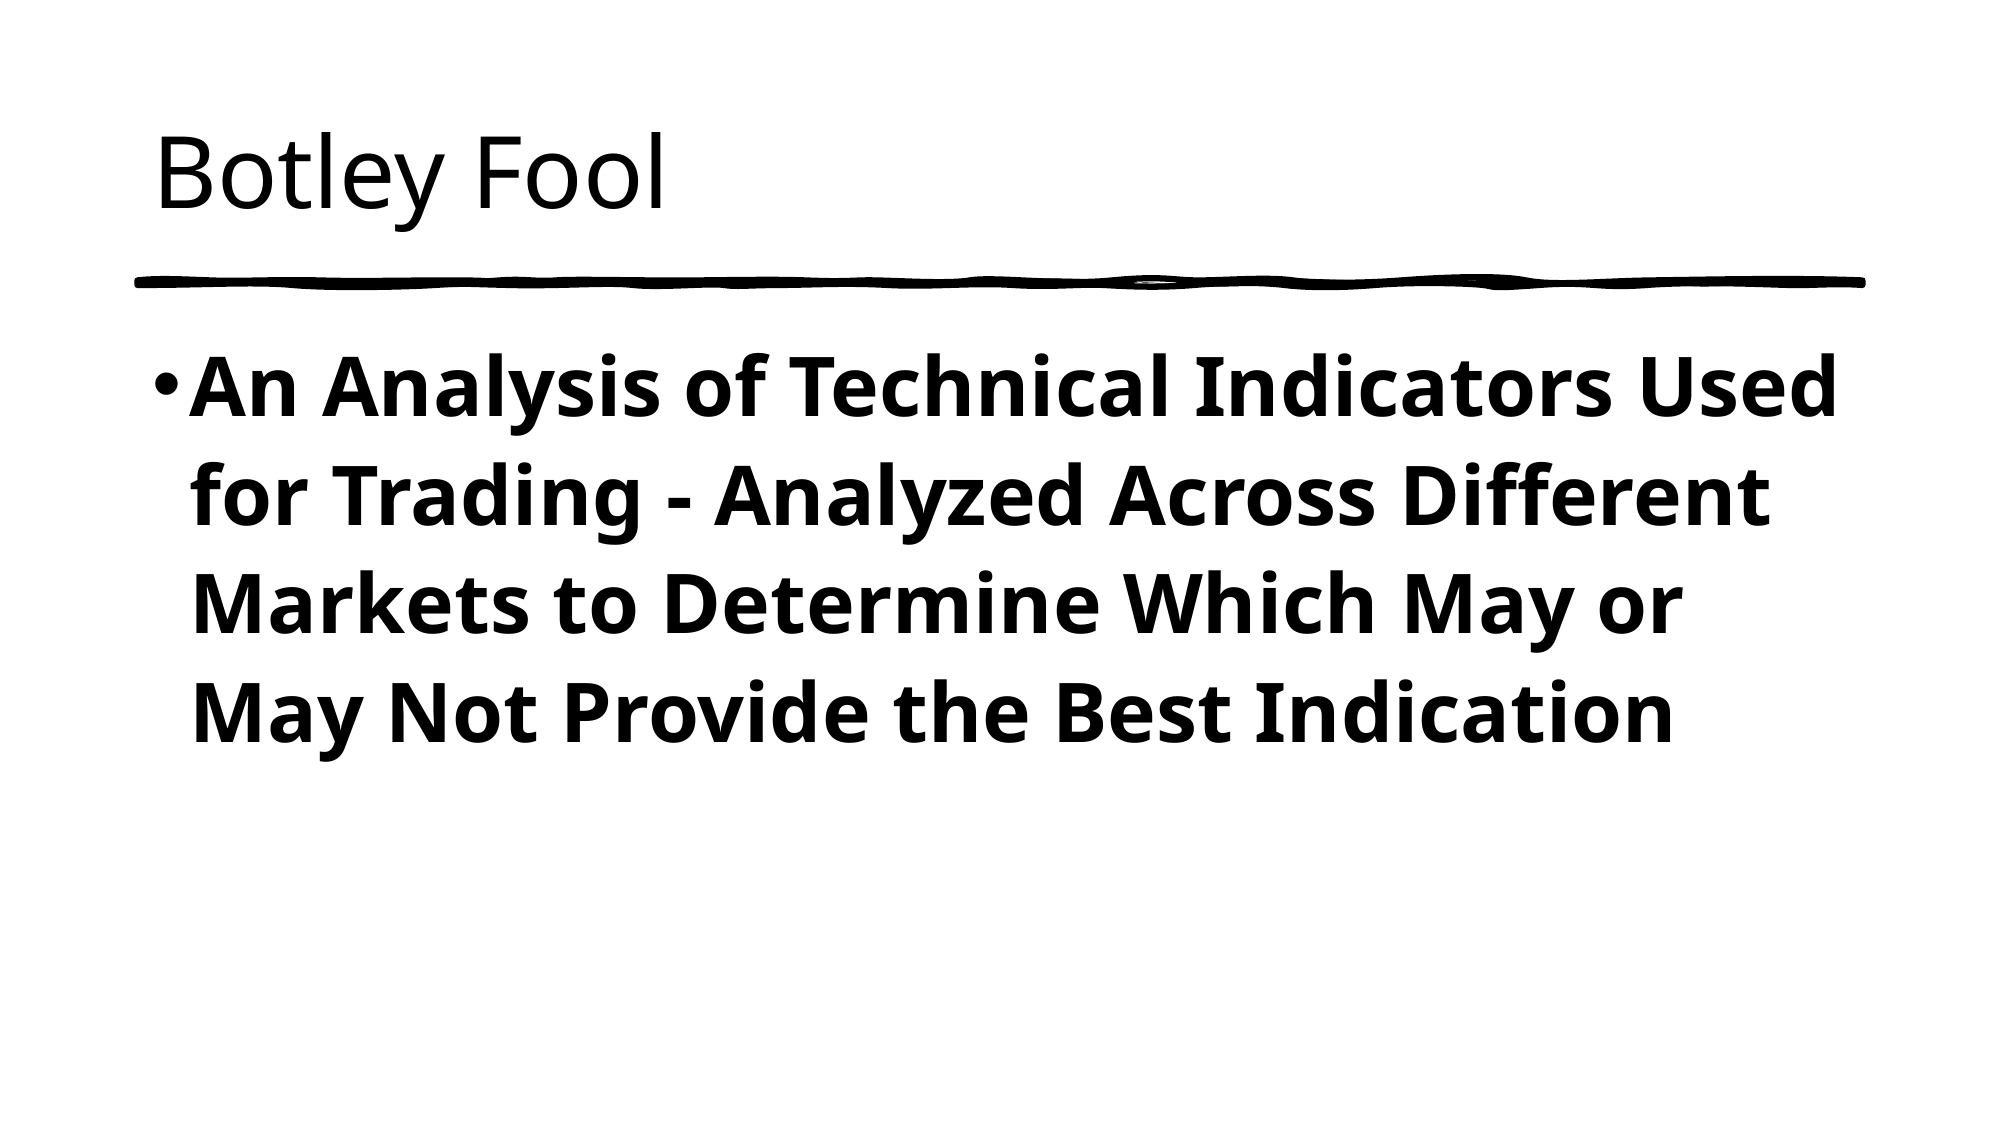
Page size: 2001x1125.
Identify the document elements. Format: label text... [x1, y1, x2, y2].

list An Analysis of Technical Indicators Used for Trading - Analyzed Across Different Markets to Determine Which May or May Not Provide the Best Indication [137, 316, 1863, 1014]
title Botley Fool [137, 59, 1863, 278]
